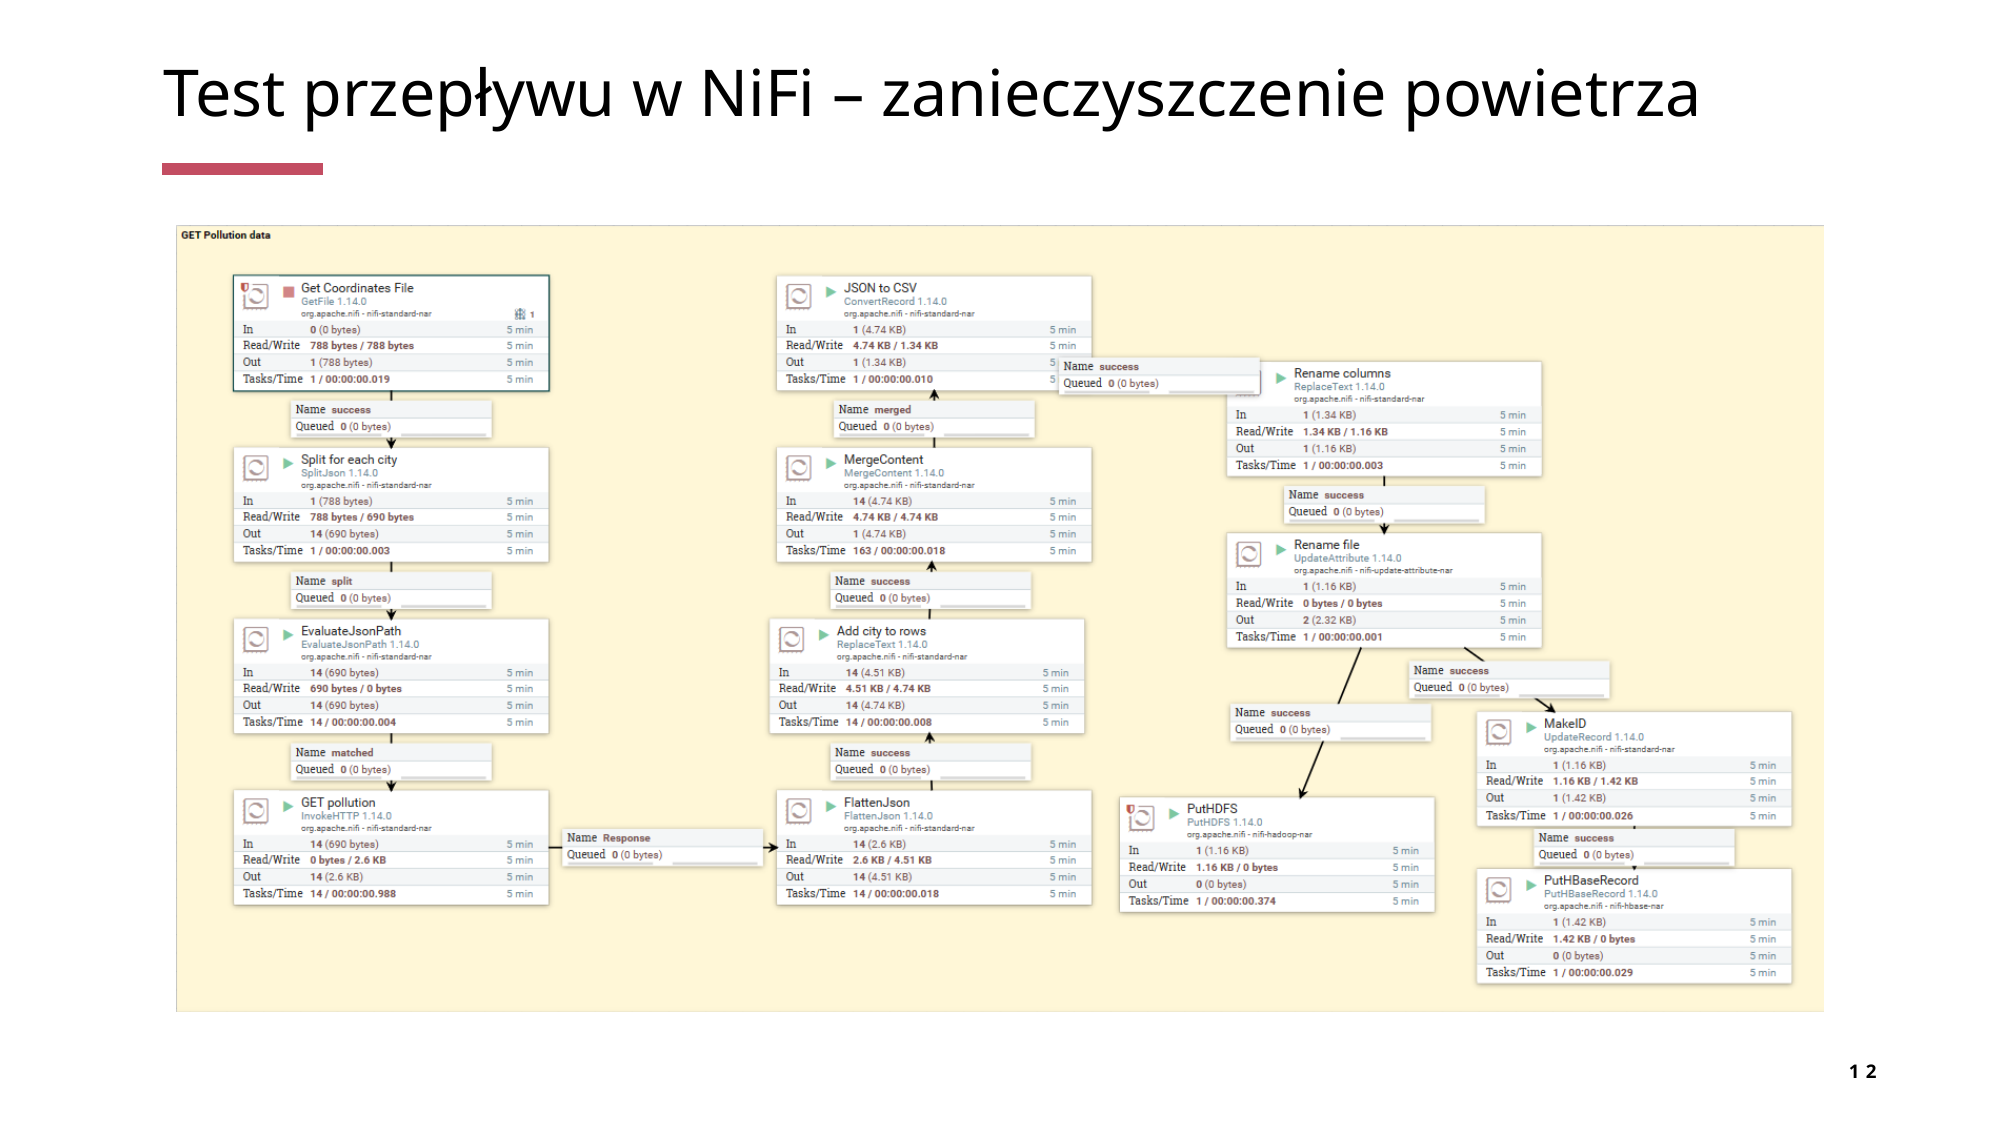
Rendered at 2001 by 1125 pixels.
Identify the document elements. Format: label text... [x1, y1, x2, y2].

title Test przepływu w NiFi – zanieczyszczenie powietrza [148, 44, 1904, 195]
picture [176, 225, 1824, 1012]
slide_number 12 [1772, 1042, 1892, 1103]
